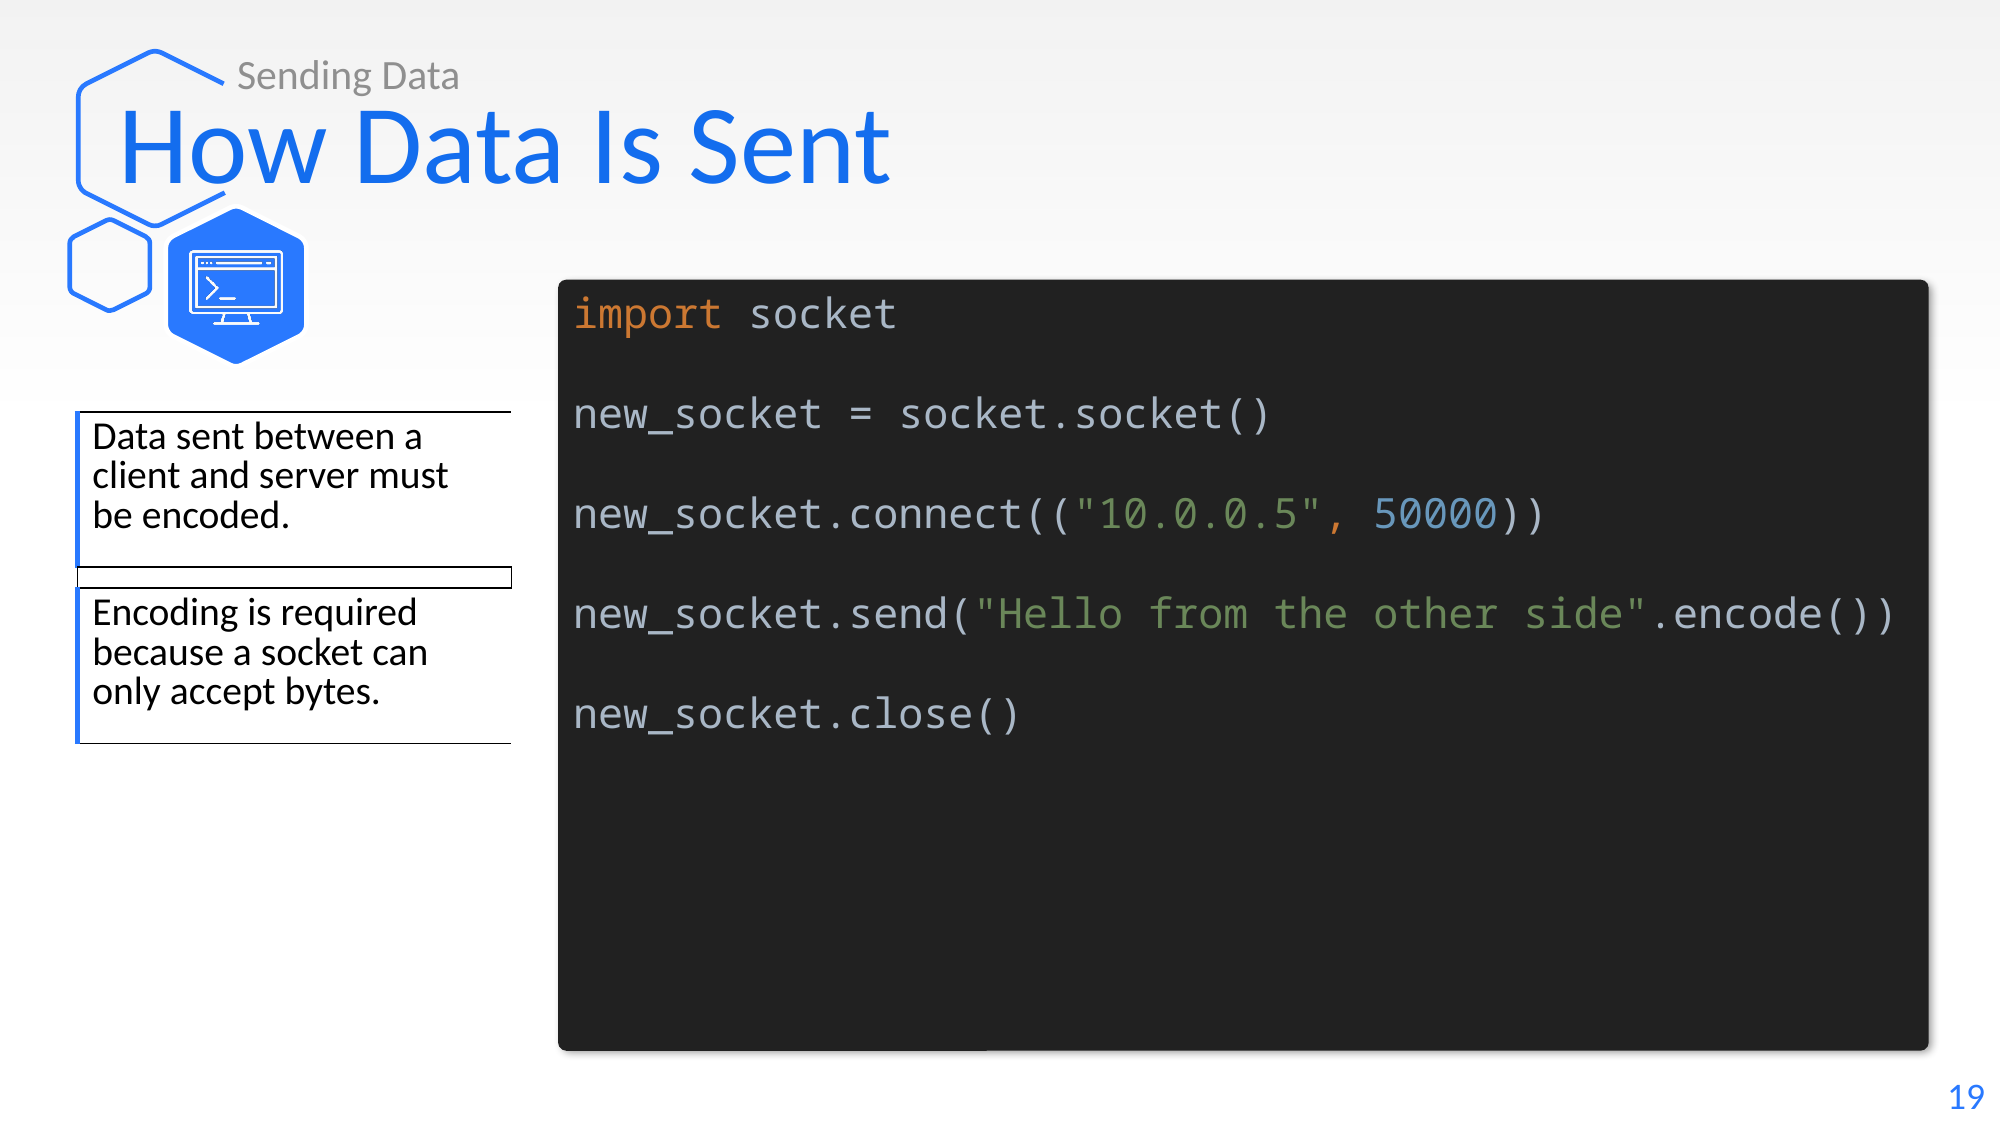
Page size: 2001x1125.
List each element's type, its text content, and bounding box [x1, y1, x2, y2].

picture [189, 240, 283, 334]
table_cell [78, 568, 511, 587]
table_cell Encoding is required because a socket can only accept bytes. [80, 589, 511, 743]
list Sending Data [222, 40, 890, 95]
title How Data Is Sent [103, 48, 1827, 229]
table_header Data sent between a client and server must be encoded. [80, 413, 511, 566]
list import socket new_socket = socket.socket() new_socket.connect(("10.0.0.5", 50000)) new_socket.send("Hello from the other side".encode()) new_socket.close() [558, 279, 1932, 933]
